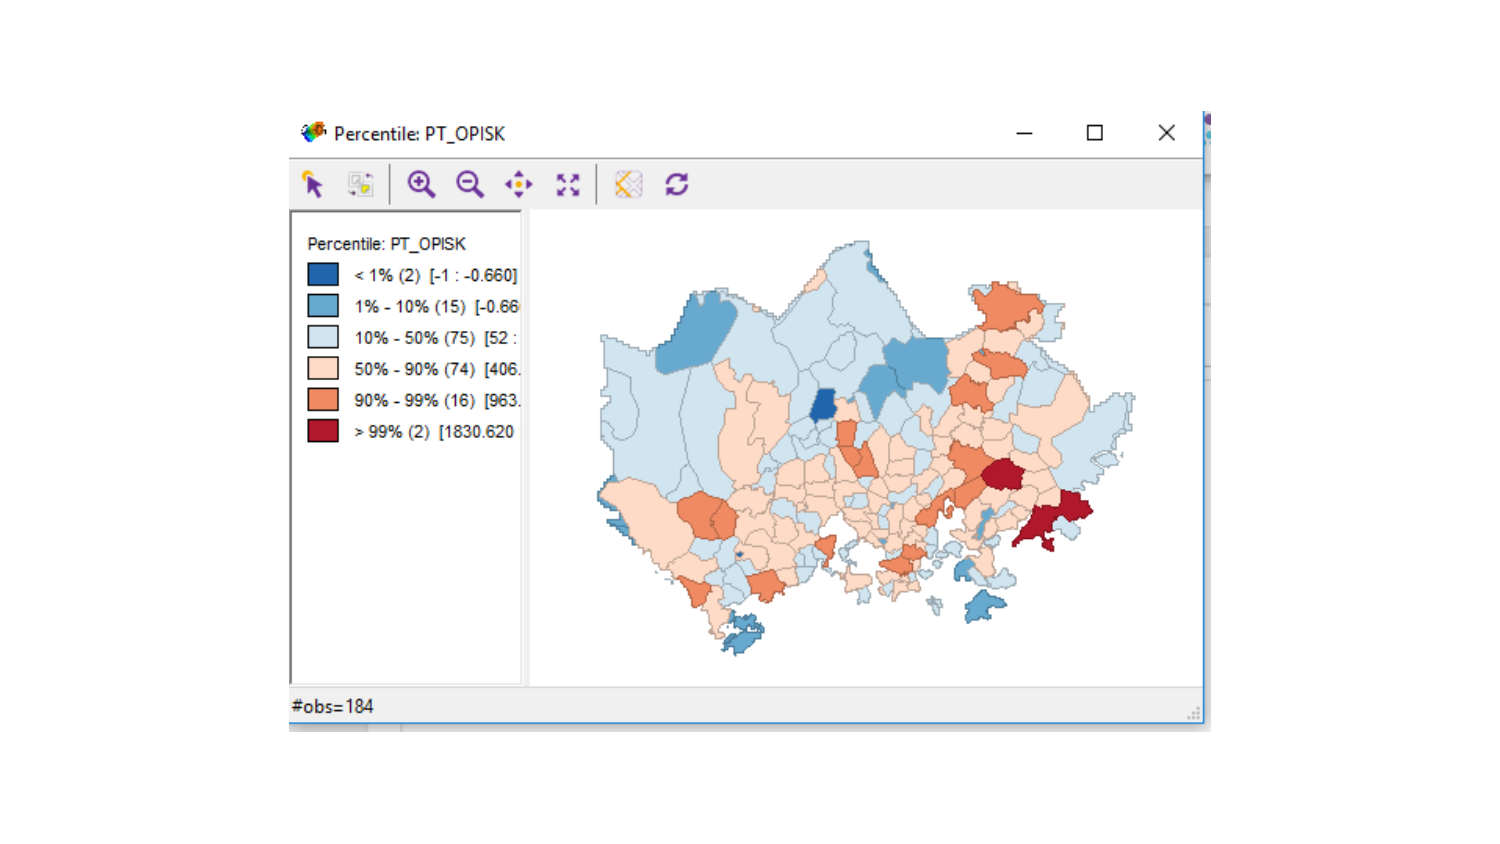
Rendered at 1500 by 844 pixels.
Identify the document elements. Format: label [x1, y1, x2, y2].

picture [289, 111, 1211, 733]
